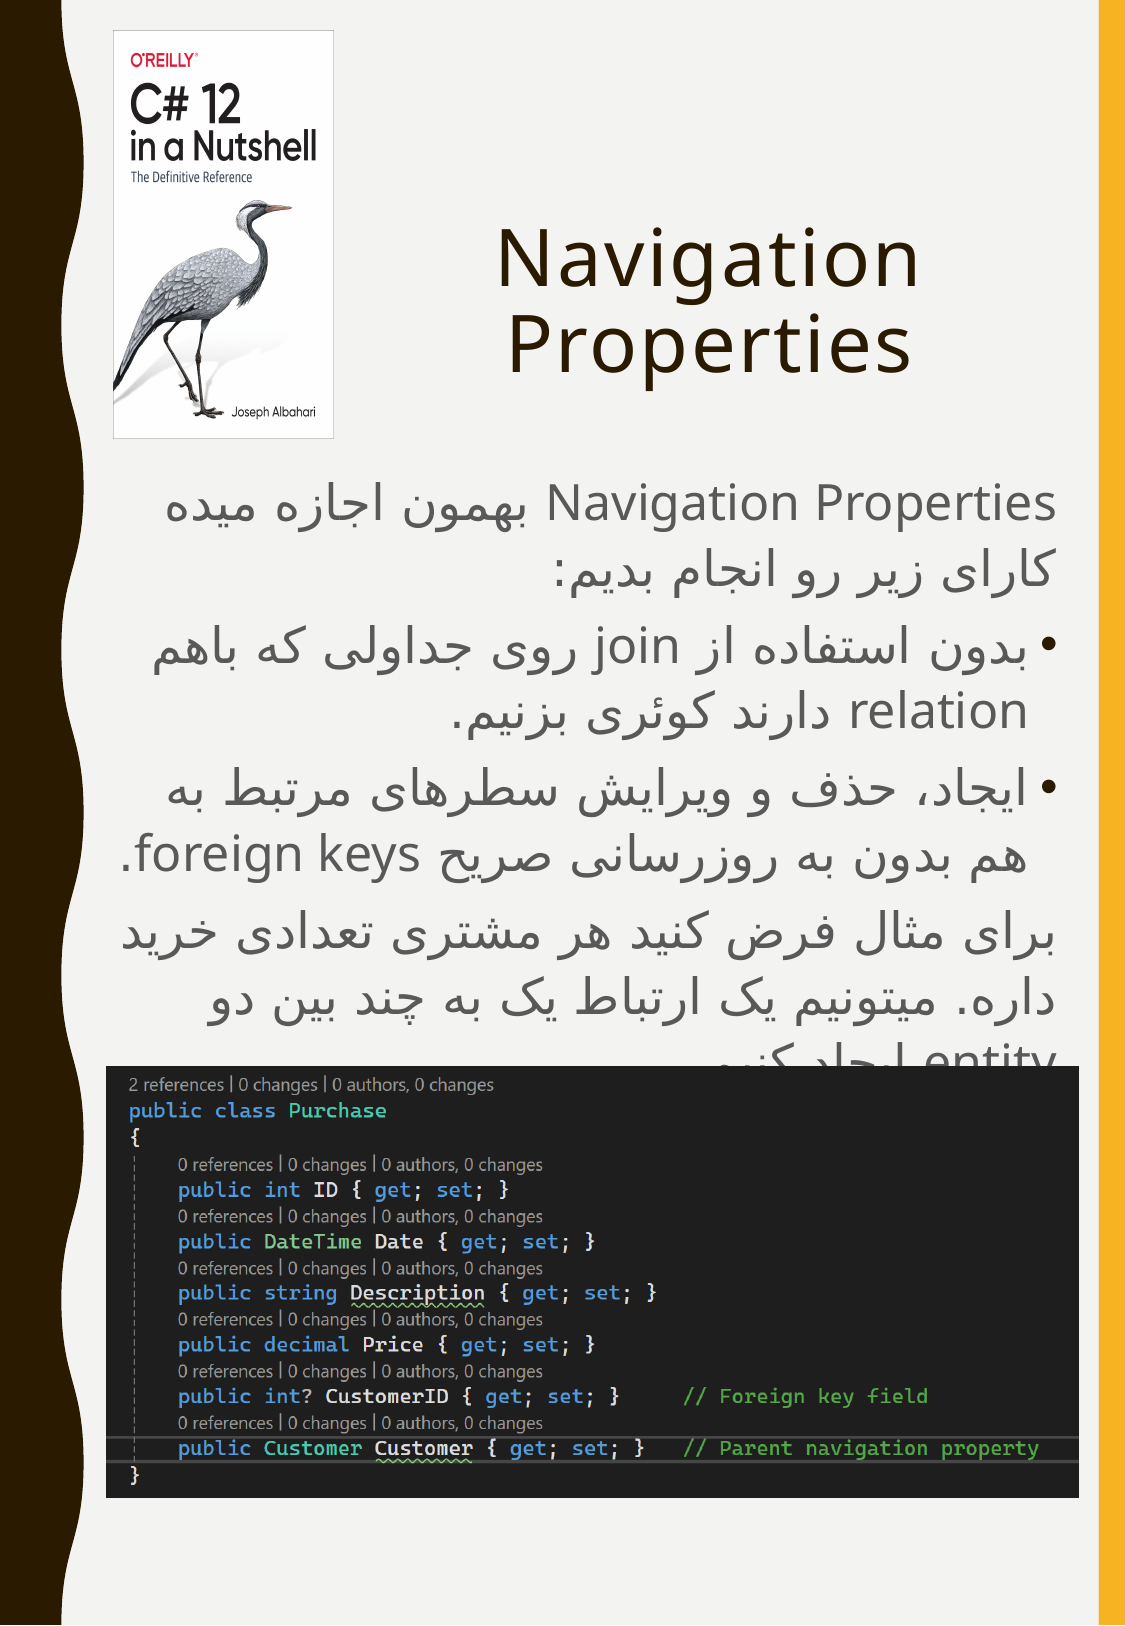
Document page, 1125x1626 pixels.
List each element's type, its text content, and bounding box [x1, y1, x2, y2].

picture [106, 1066, 1080, 1498]
picture [113, 30, 334, 439]
title Navigation Properties [333, 209, 1086, 468]
list Navigation Properties بهمون اجازه میده کارای زیر رو انجام بدیم: بدون استفاده از join روی جداولی که باهم relation دارند کوئری بزنیم. ایجاد، حذف و ویرایش سطرهای مرتبط به هم بدون به روزرسانی صریح foreign keys. برای مثال فرض کنید هر مشتری تعدادی خرید داره. میتونیم یک ارتباط یک به چند بین دو entity ایجاد کنیم. [94, 456, 1073, 1567]
